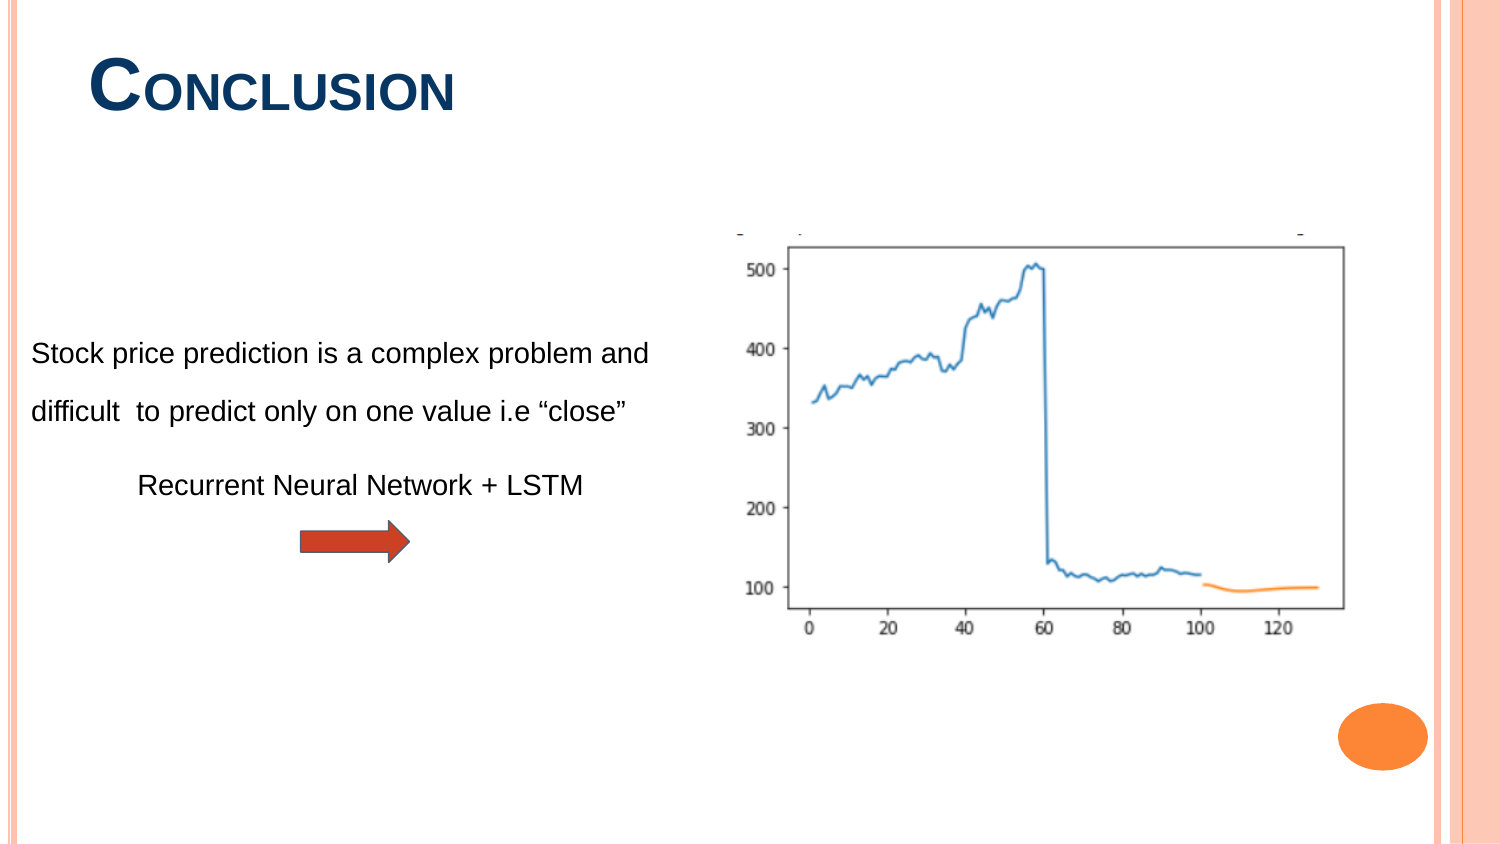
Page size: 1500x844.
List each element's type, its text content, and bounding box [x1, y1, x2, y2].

text_box Stock price prediction is a complex problem and difficult to predict only on one value i.e “close” Recurrent Neural Network + LSTM [29, 271, 719, 502]
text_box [299, 519, 411, 564]
picture [724, 234, 1426, 681]
title CONCLUSION [86, 32, 460, 176]
